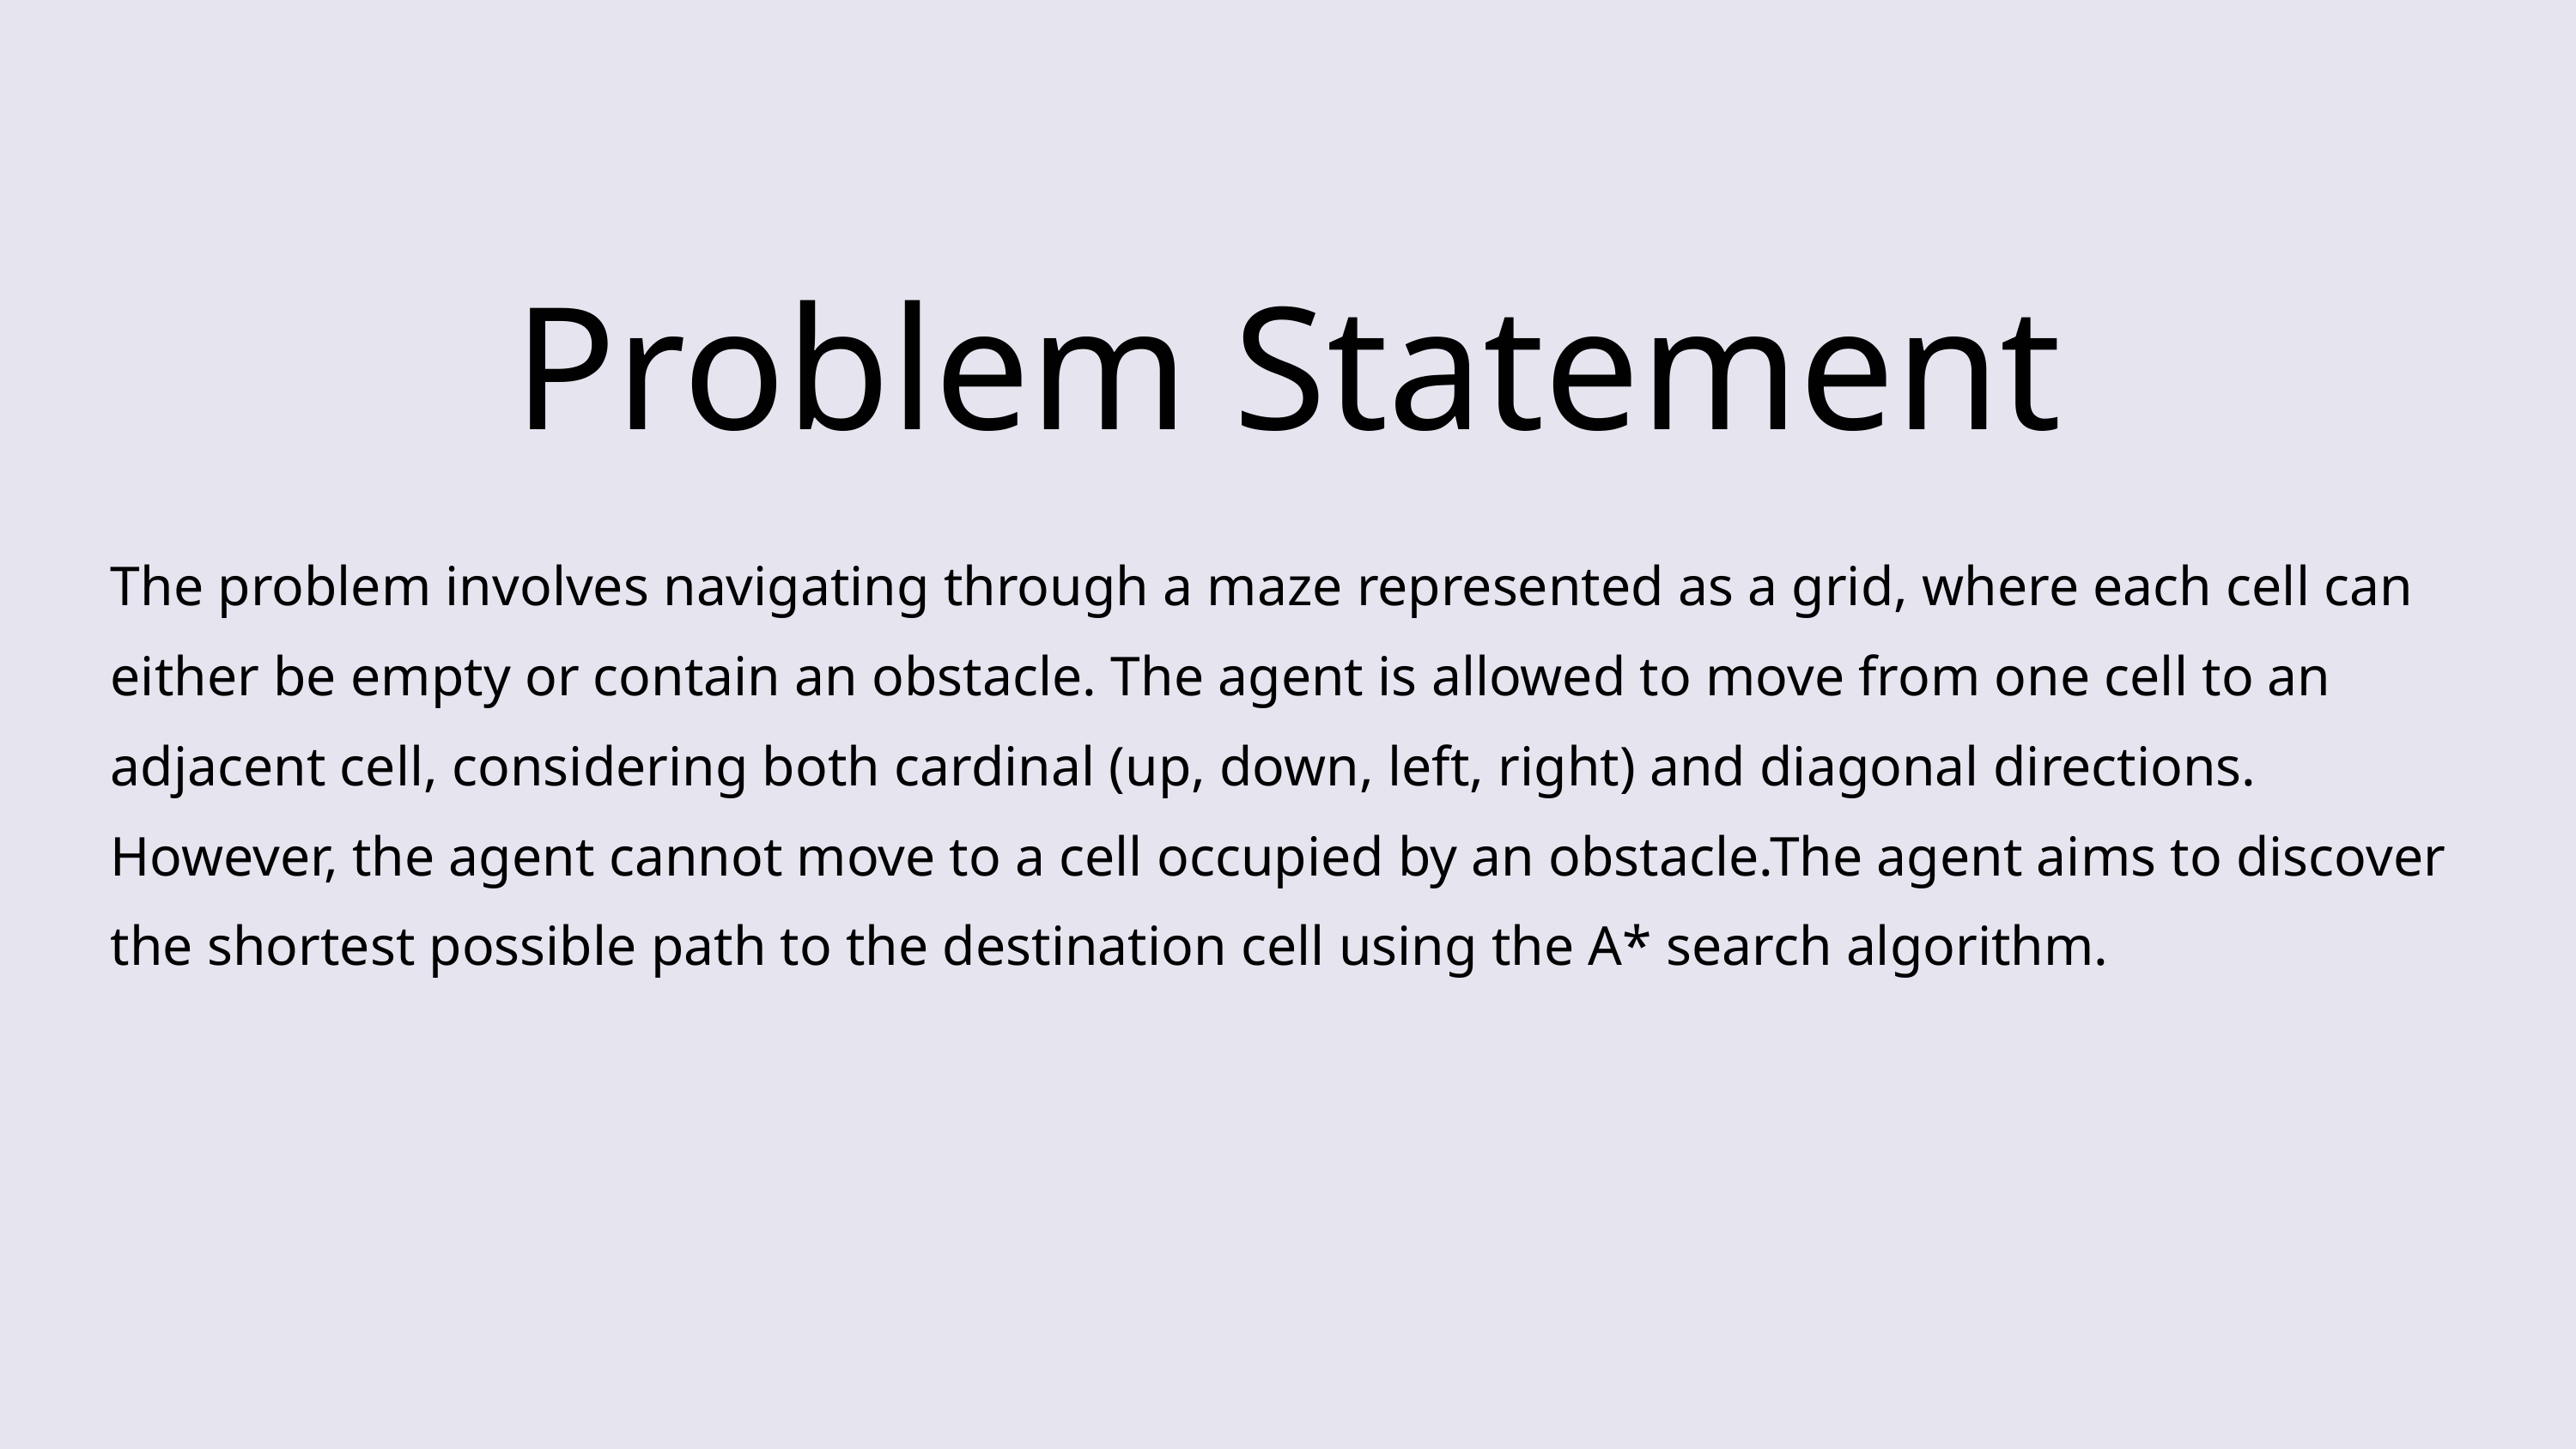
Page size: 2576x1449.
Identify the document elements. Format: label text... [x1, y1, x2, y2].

text_box The problem involves navigating through a maze represented as a grid, where each cell can either be empty or contain an obstacle. The agent is allowed to move from one cell to an adjacent cell, considering both cardinal (up, down, left, right) and diagonal directions. However, the agent cannot move to a cell occupied by an obstacle.The agent aims to discover the shortest possible path to the destination cell using the A* search algorithm. [110, 525, 2466, 1157]
text_box Problem Statement [460, 272, 2115, 469]
